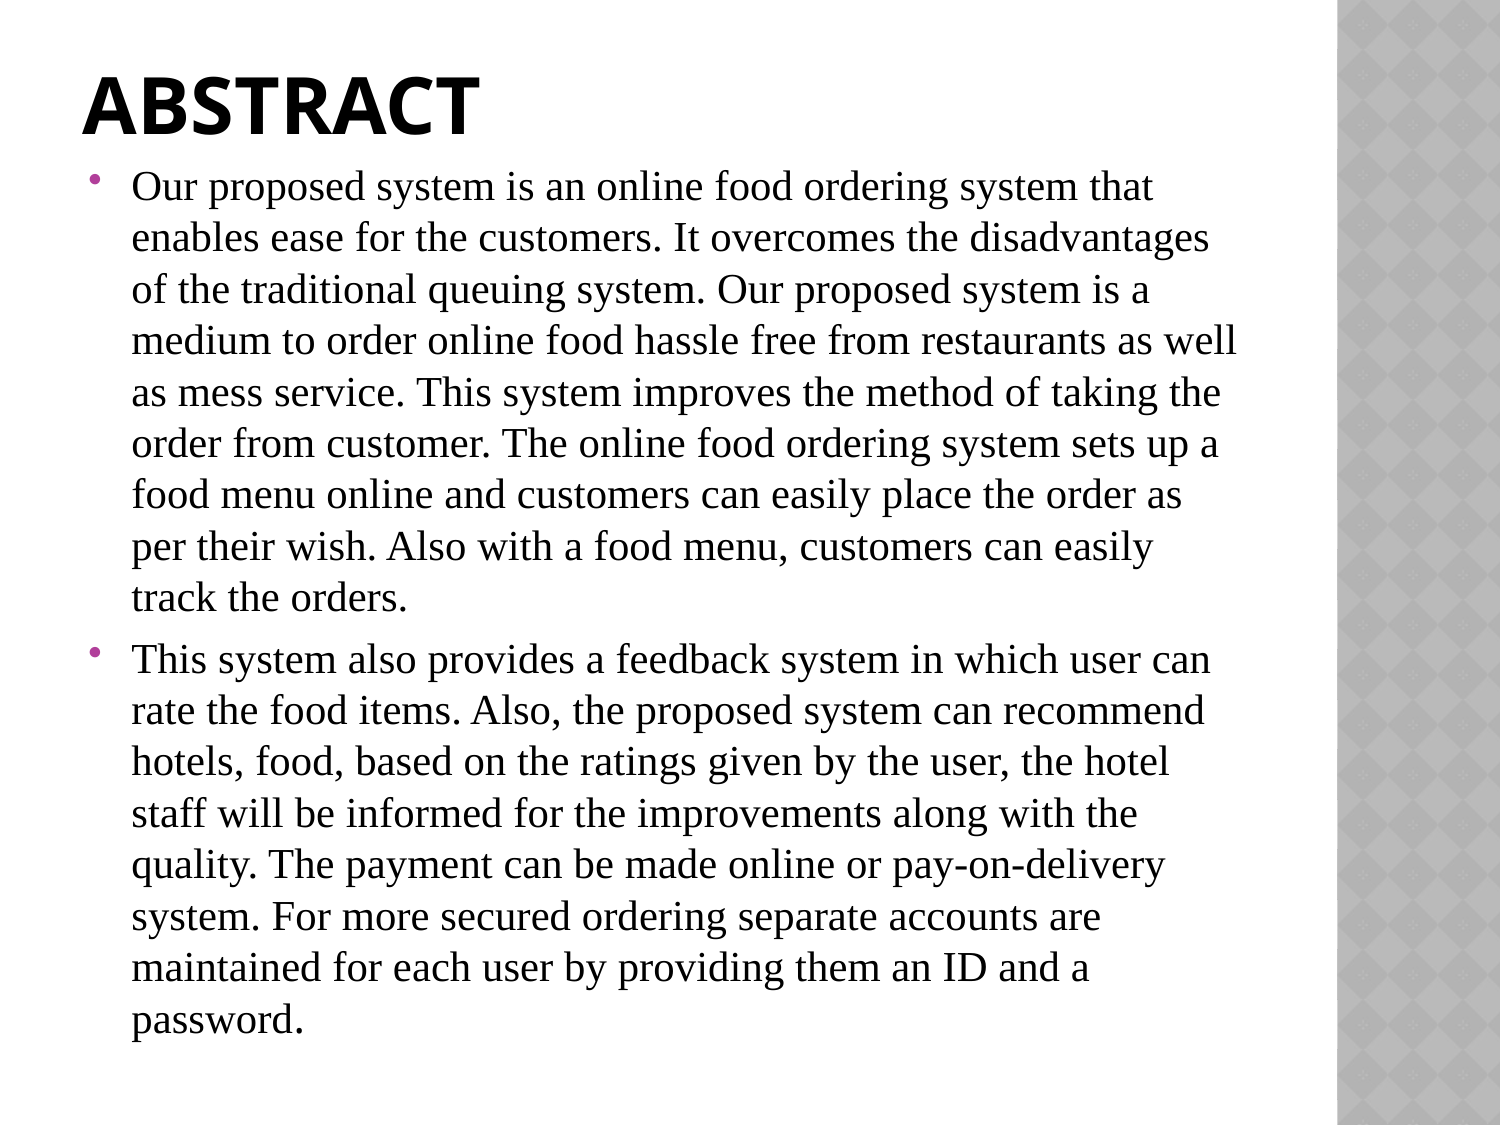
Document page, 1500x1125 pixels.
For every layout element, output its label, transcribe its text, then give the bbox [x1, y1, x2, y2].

title ABSTRACT [75, 52, 1263, 149]
list Our proposed system is an online food ordering system that enables ease for the customers. It overcomes the disadvantages of the traditional queuing system. Our proposed system is a medium to order online food hassle free from restaurants as well as mess service. This system improves the method of taking the order from customer. The online food ordering system sets up a food menu online and customers can easily place the order as per their wish. Also with a food menu, customers can easily track the orders. This system also provides a feedback system in which user can rate the food items. Also, the proposed system can recommend hotels, food, based on the ratings given by the user, the hotel staff will be informed for the improvements along with the quality. The payment can be made online or pay-on-delivery system. For more secured ordering separate accounts are maintained for each user by providing them an ID and a password. [75, 149, 1263, 1059]
